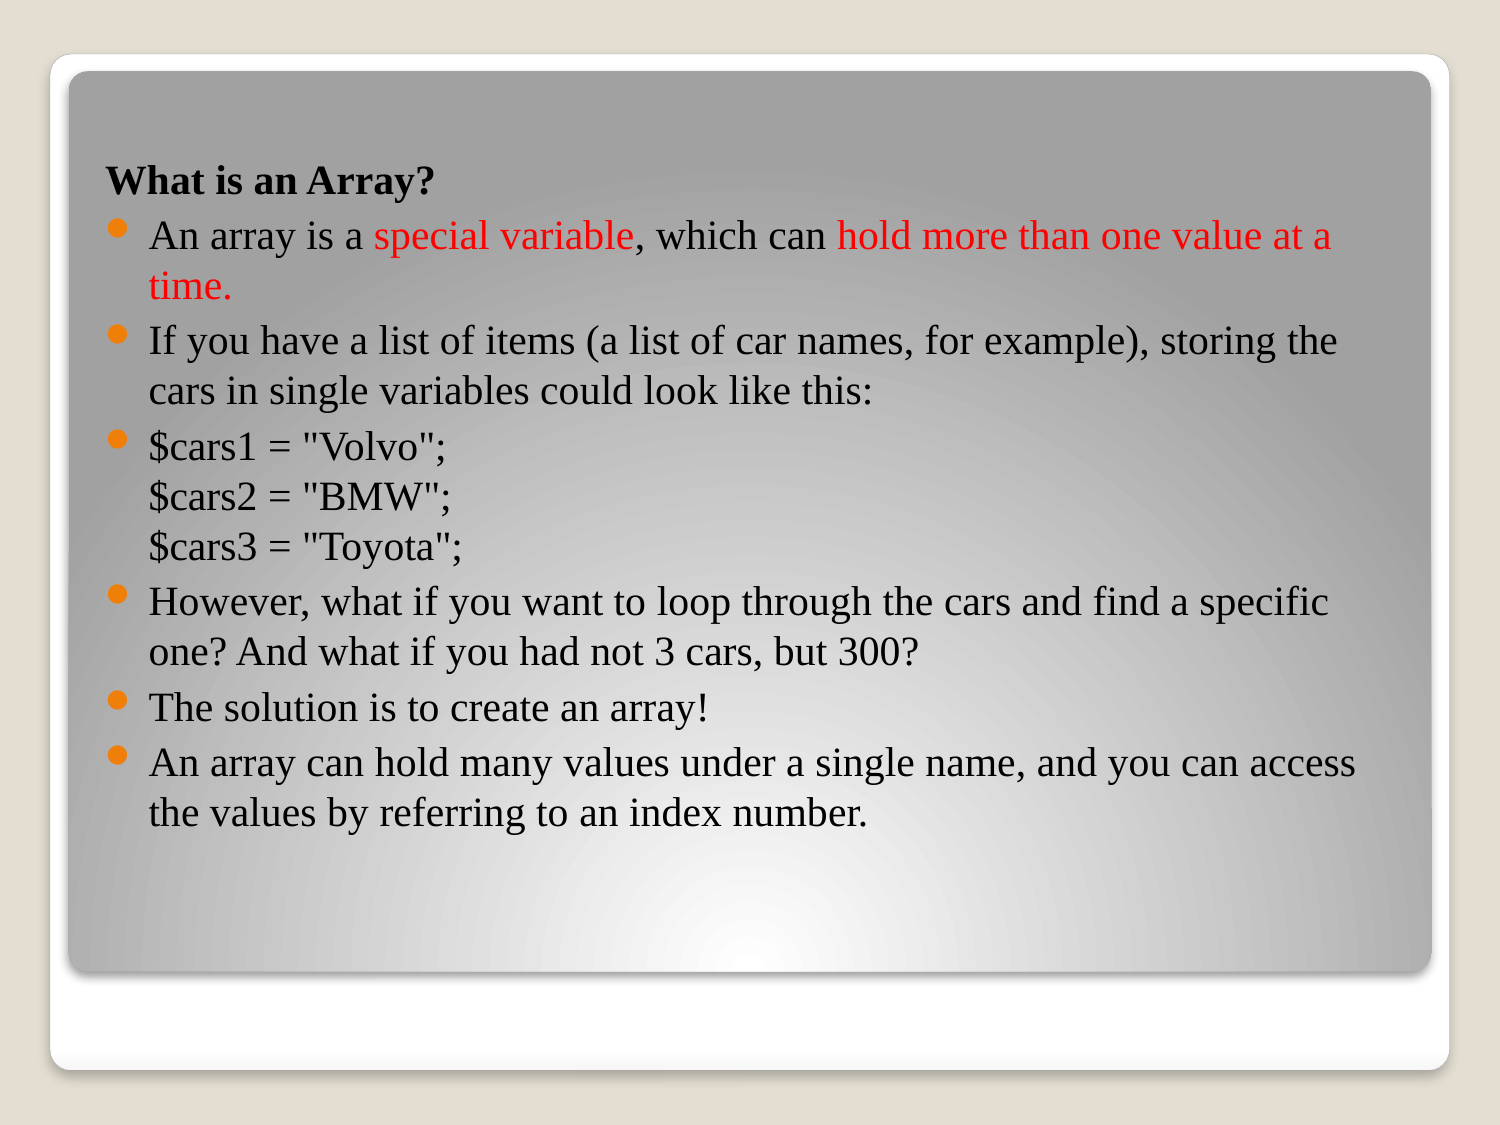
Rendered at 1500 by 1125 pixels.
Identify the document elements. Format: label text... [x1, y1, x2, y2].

list What is an Array? An array is a special variable, which can hold more than one value at a time. If you have a list of items (a list of car names, for example), storing the cars in single variables could look like this: $cars1 = "Volvo"; $cars2 = "BMW"; $cars3 = "Toyota"; However, what if you want to loop through the cars and find a specific one? And what if you had not 3 cars, but 300? The solution is to create an array! An array can hold many values under a single name, and you can access the values by referring to an index number. [75, 137, 1425, 880]
